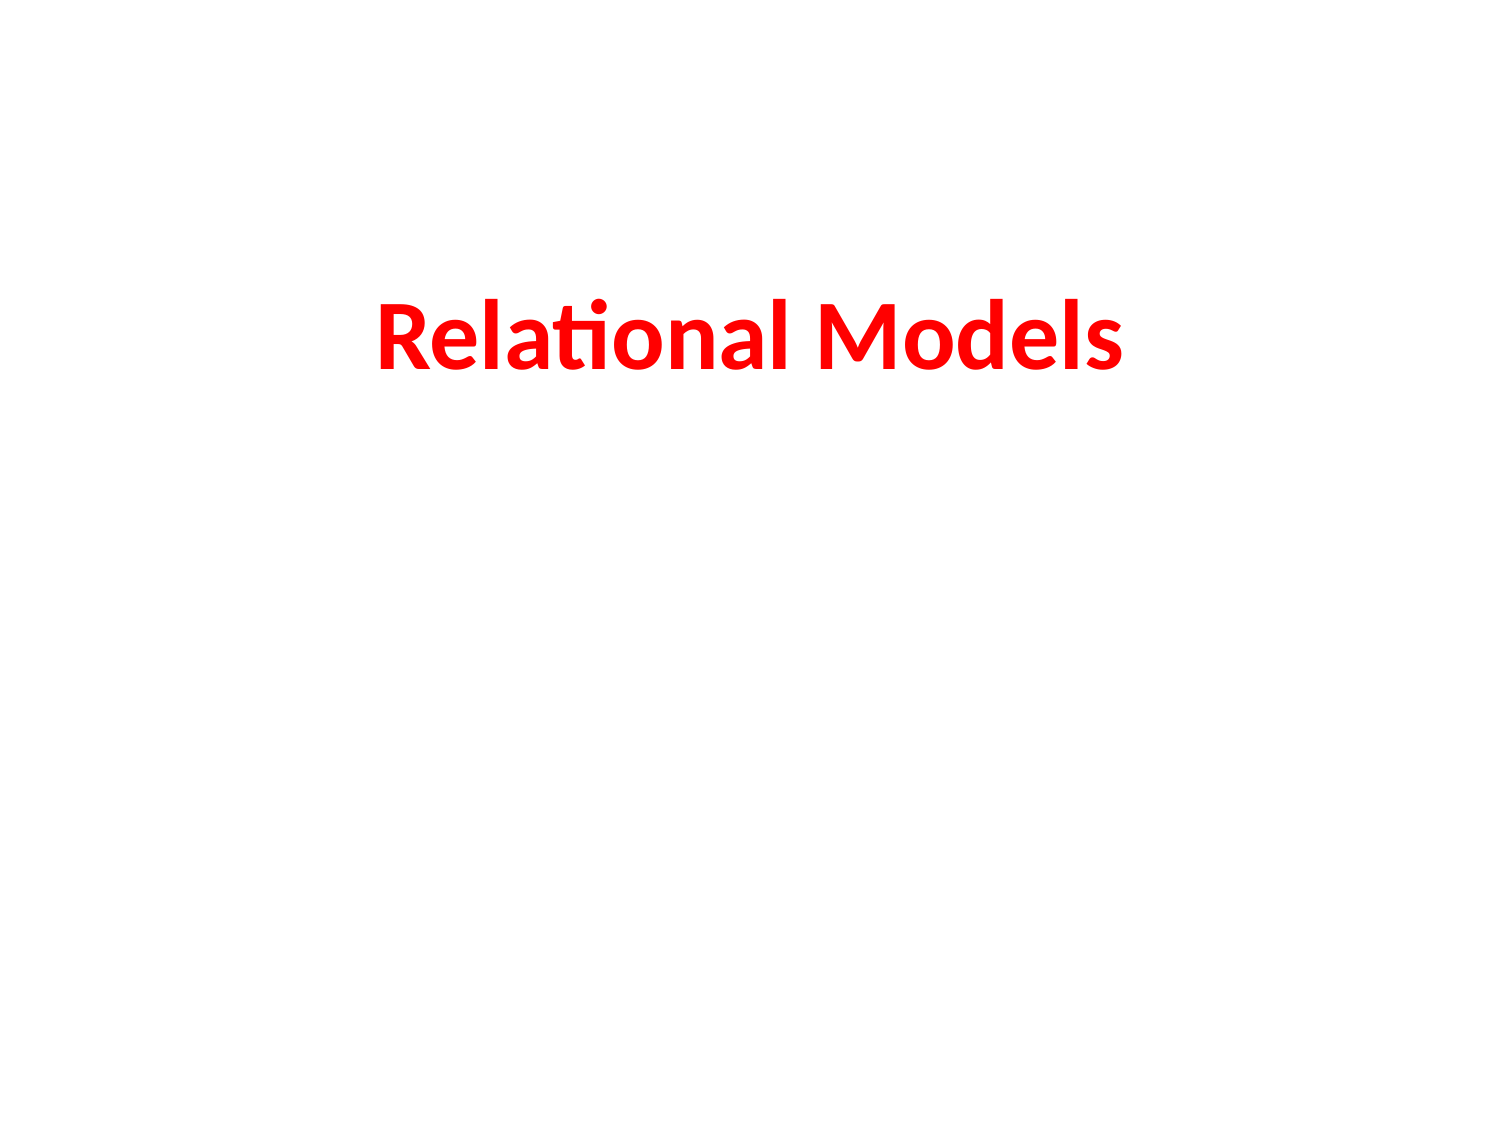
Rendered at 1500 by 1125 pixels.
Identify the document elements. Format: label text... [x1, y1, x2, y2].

list Relational Models [75, 262, 1425, 1005]
